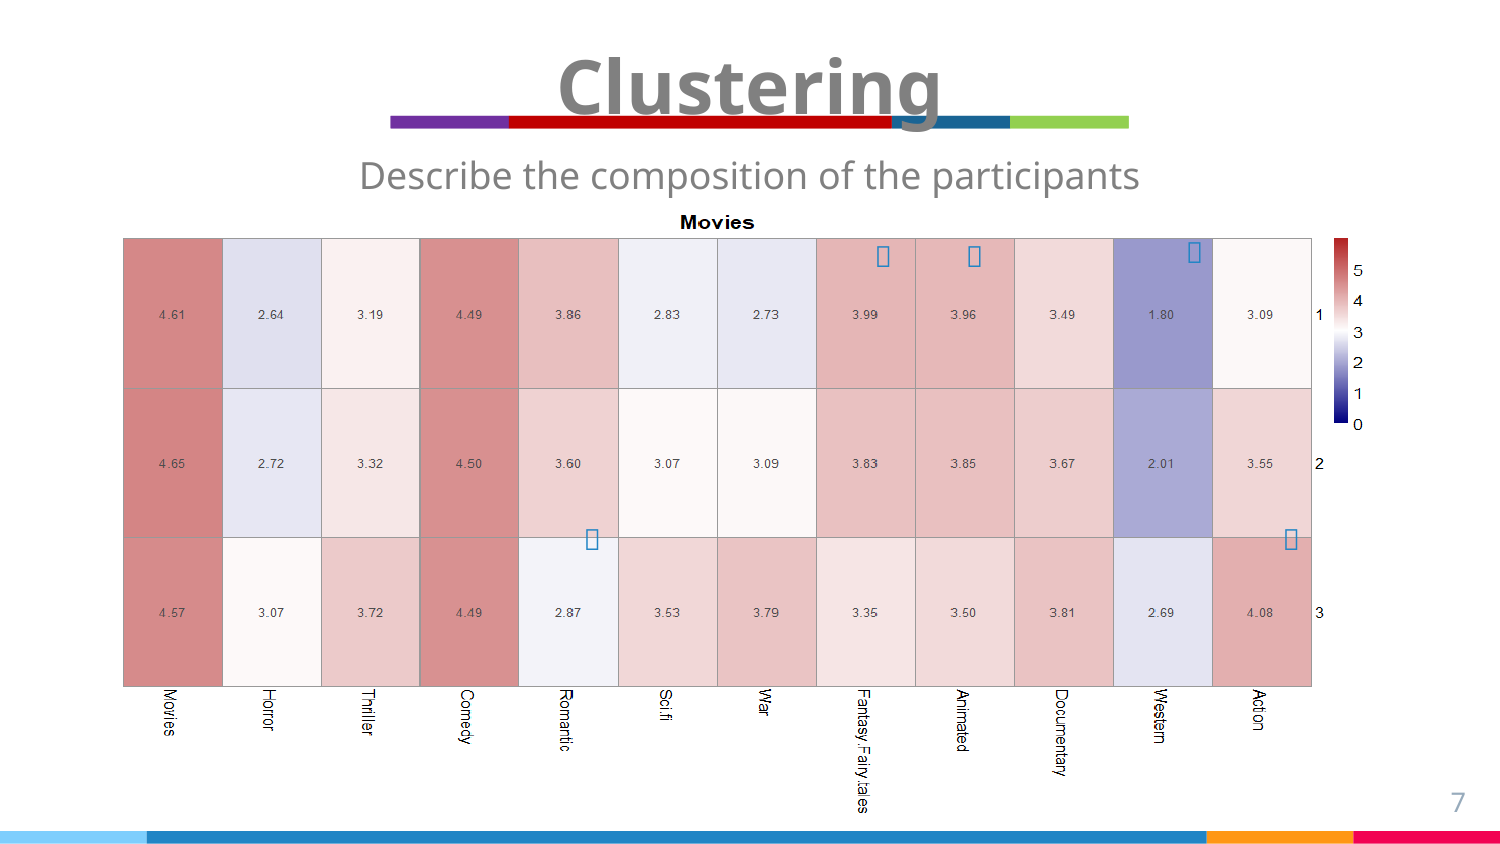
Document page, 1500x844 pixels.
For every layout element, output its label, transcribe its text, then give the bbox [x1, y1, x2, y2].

slide_number 7 [1391, 770, 1482, 822]
text_box Clustering Describe the composition of the participants [17, 0, 1483, 214]
picture [116, 209, 1384, 819]
